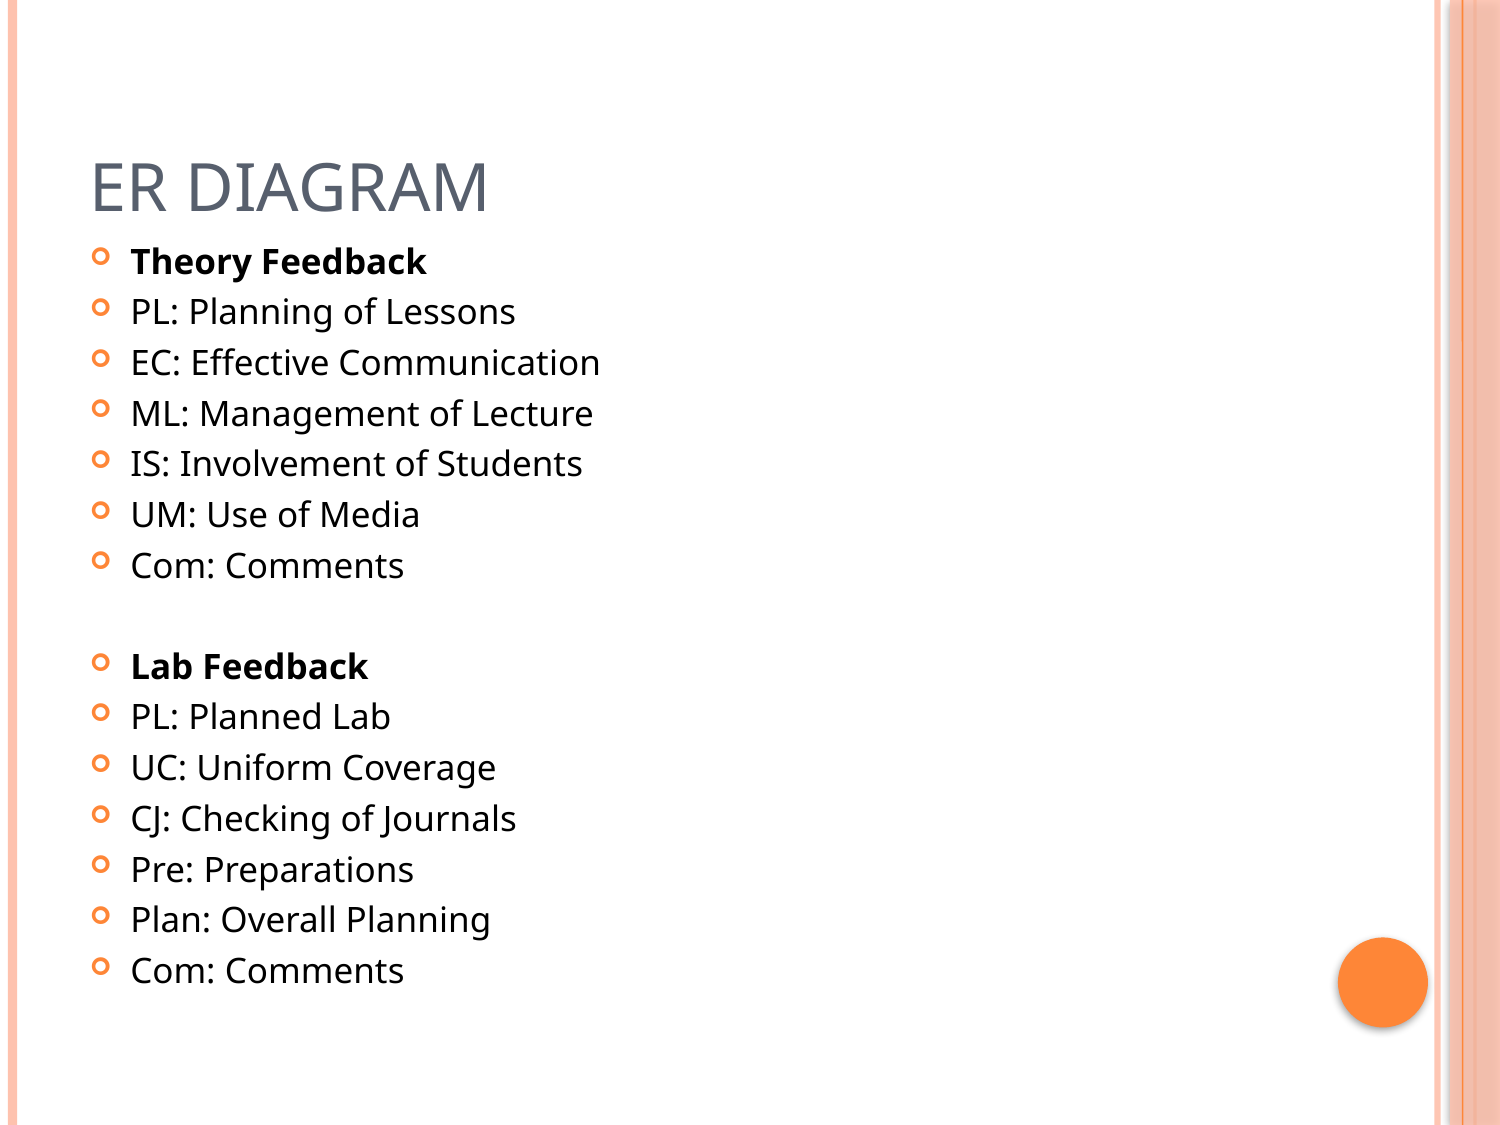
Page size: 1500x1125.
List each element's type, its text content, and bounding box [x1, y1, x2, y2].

title ER diagram [75, 45, 1300, 231]
list Theory Feedback PL: Planning of Lessons EC: Effective Communication ML: Management of Lecture IS: Involvement of Students UM: Use of Media Com: Comments Lab Feedback PL: Planned Lab UC: Uniform Coverage CJ: Checking of Journals Pre: Preparations Plan: Overall Planning Com: Comments [75, 231, 1425, 1005]
